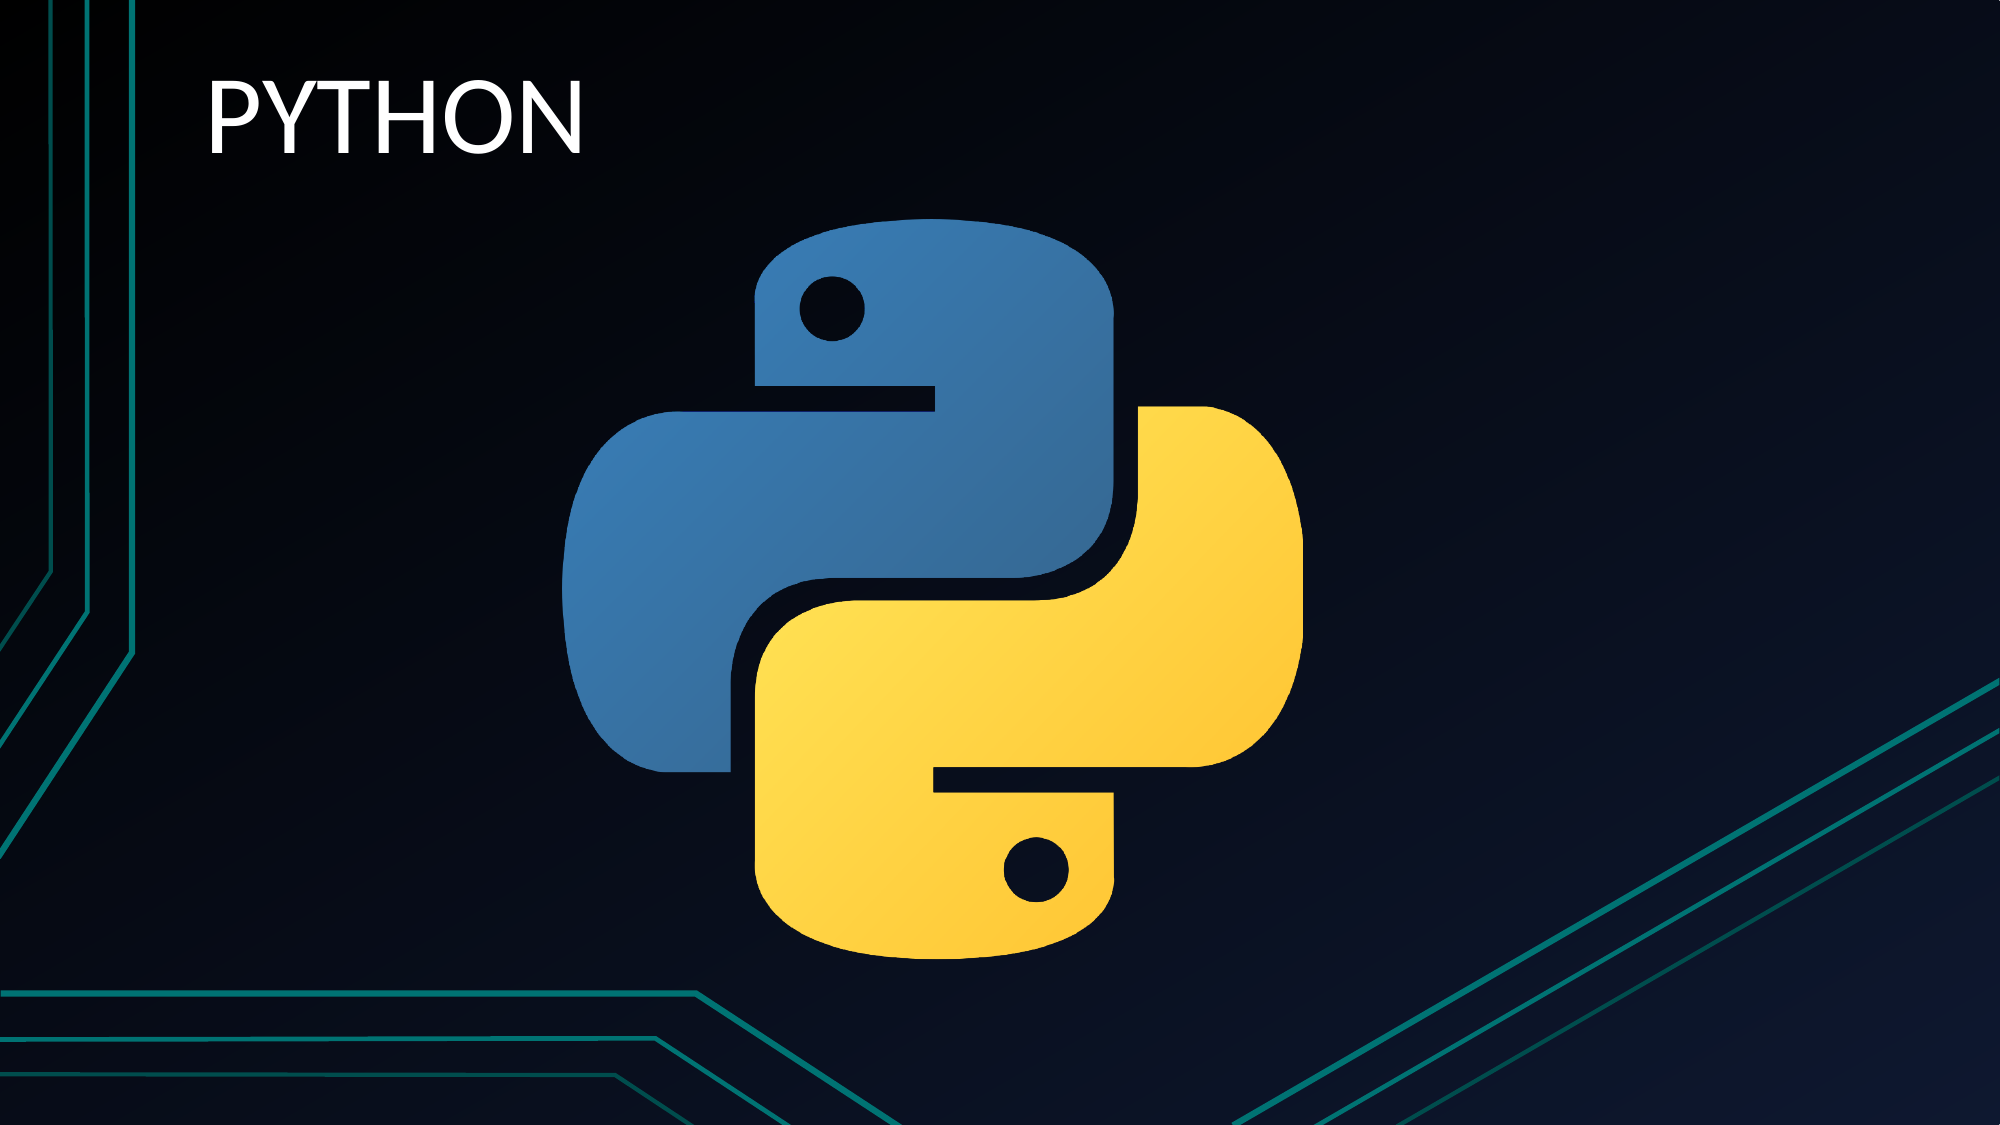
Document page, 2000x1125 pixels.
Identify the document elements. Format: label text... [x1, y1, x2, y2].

title PYTHON [184, 42, 1603, 188]
picture [562, 219, 1303, 960]
